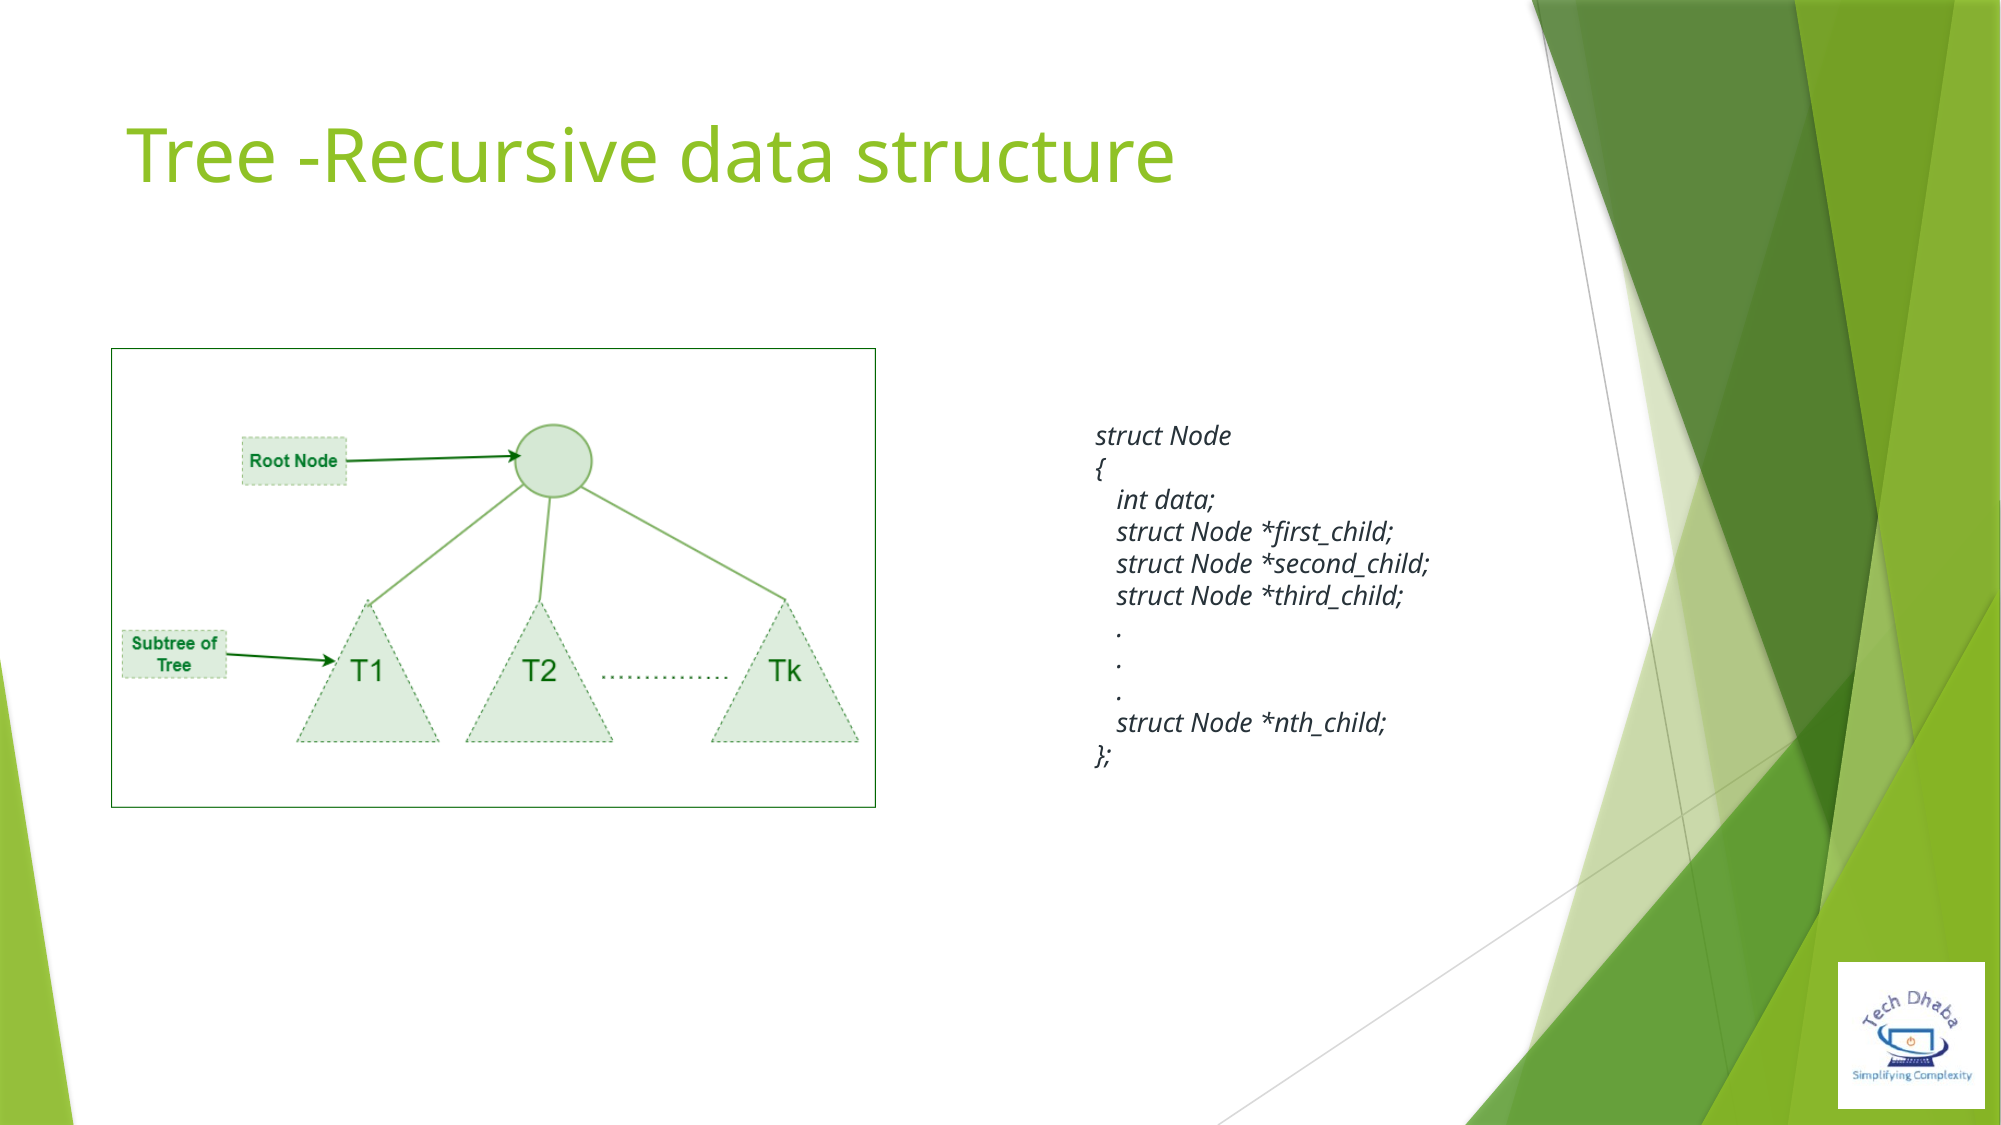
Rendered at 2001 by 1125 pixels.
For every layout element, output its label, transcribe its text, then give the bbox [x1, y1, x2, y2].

picture [1838, 962, 1985, 1109]
text_box struct Node { int data; struct Node *first_child; struct Node *second_child; struct Node *third_child; . . . struct Node *nth_child; }; [1080, 411, 1850, 780]
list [110, 347, 877, 809]
title Tree -Recursive data structure [111, 99, 1522, 317]
